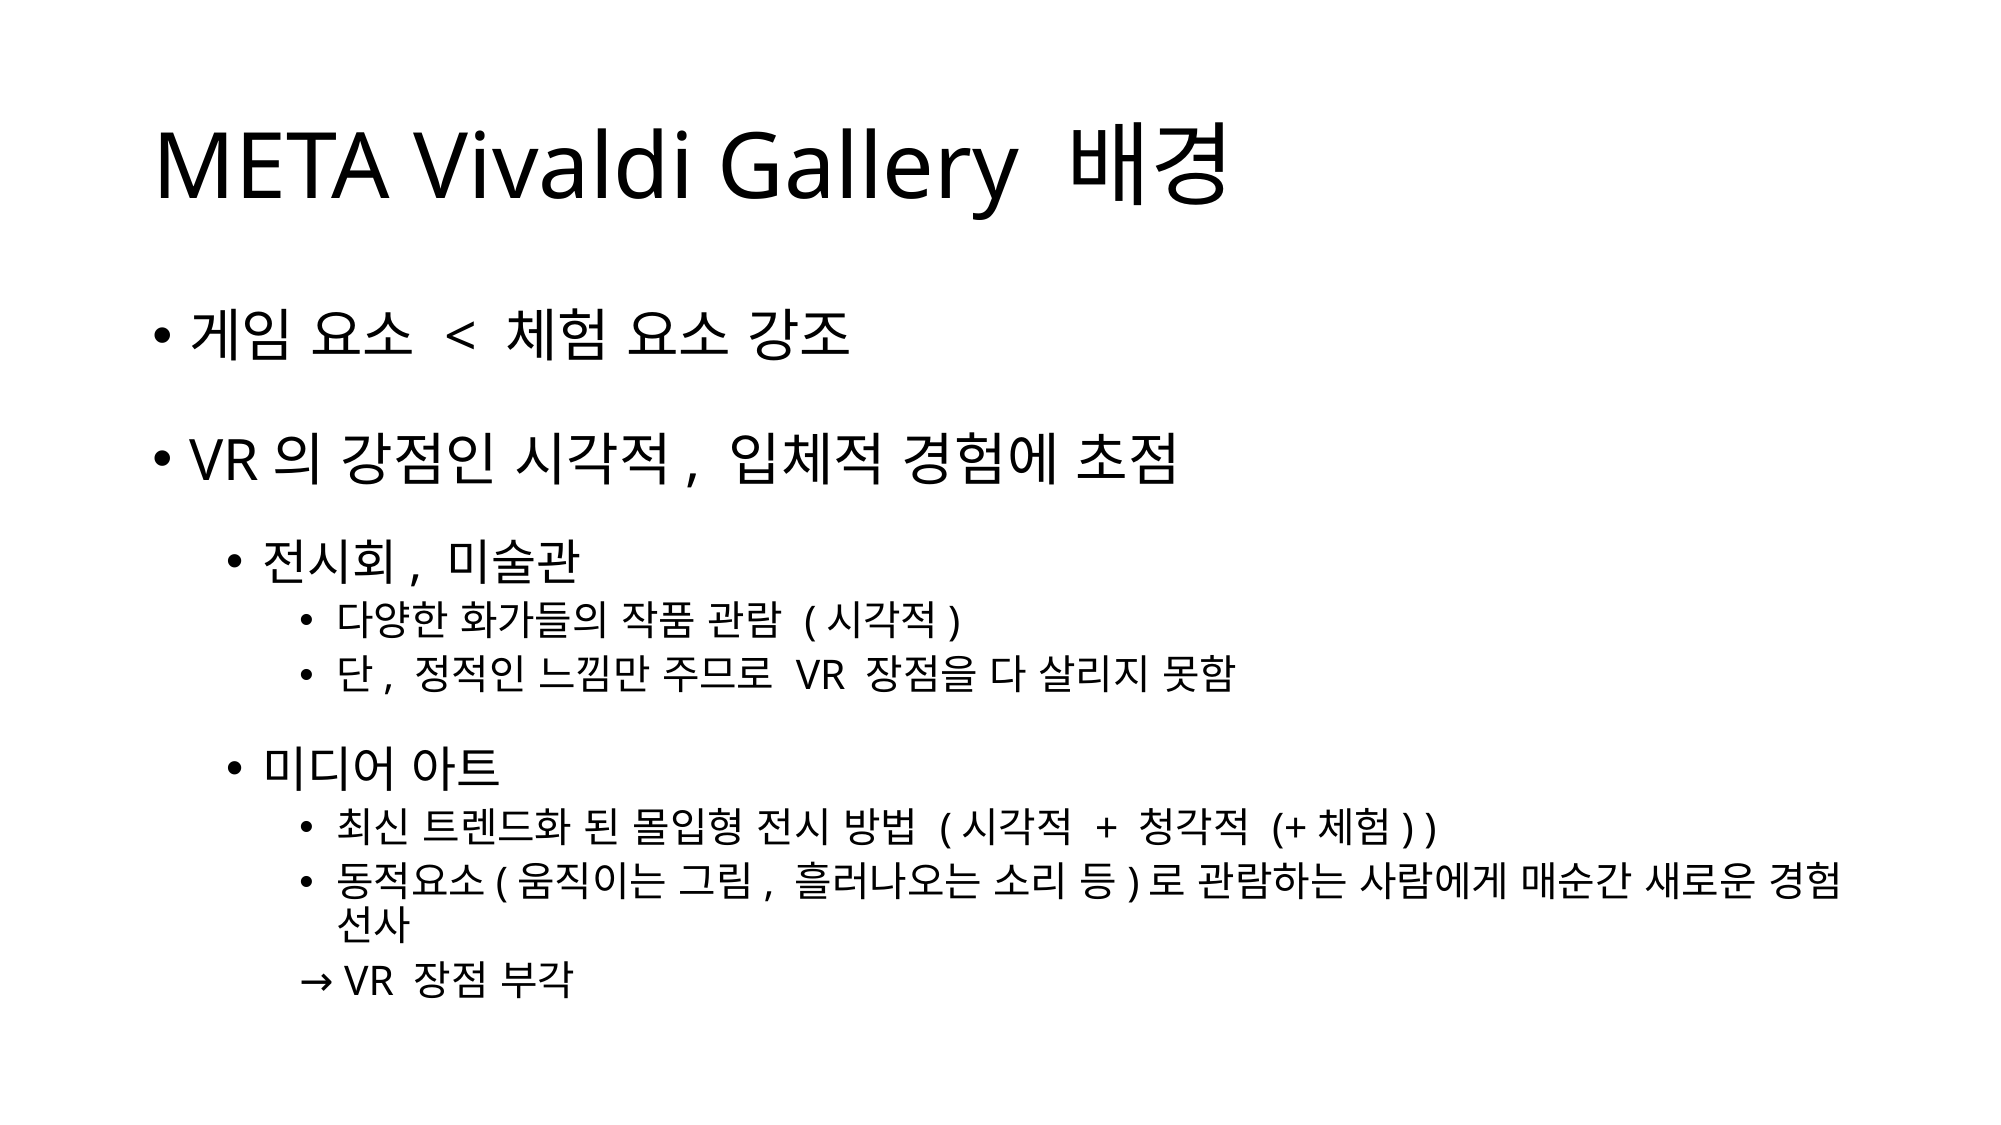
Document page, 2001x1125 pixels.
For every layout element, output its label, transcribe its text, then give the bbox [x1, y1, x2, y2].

list 게임 요소 < 체험 요소 강조 VR의 강점인 시각적, 입체적 경험에 초점 전시회, 미술관 다양한 화가들의 작품 관람 (시각적) 단, 정적인 느낌만 주므로 VR 장점을 다 살리지 못함 미디어 아트 최신 트렌드화 된 몰입형 전시 방법 (시각적 + 청각적 (+체험) ) 동적요소(움직이는 그림, 흘러나오는 소리 등)로 관람하는 사람에게 매순간 새로운 경험 선사 → VR 장점 부각 [137, 299, 1863, 1014]
title META Vivaldi Gallery 배경 [137, 59, 1863, 278]
